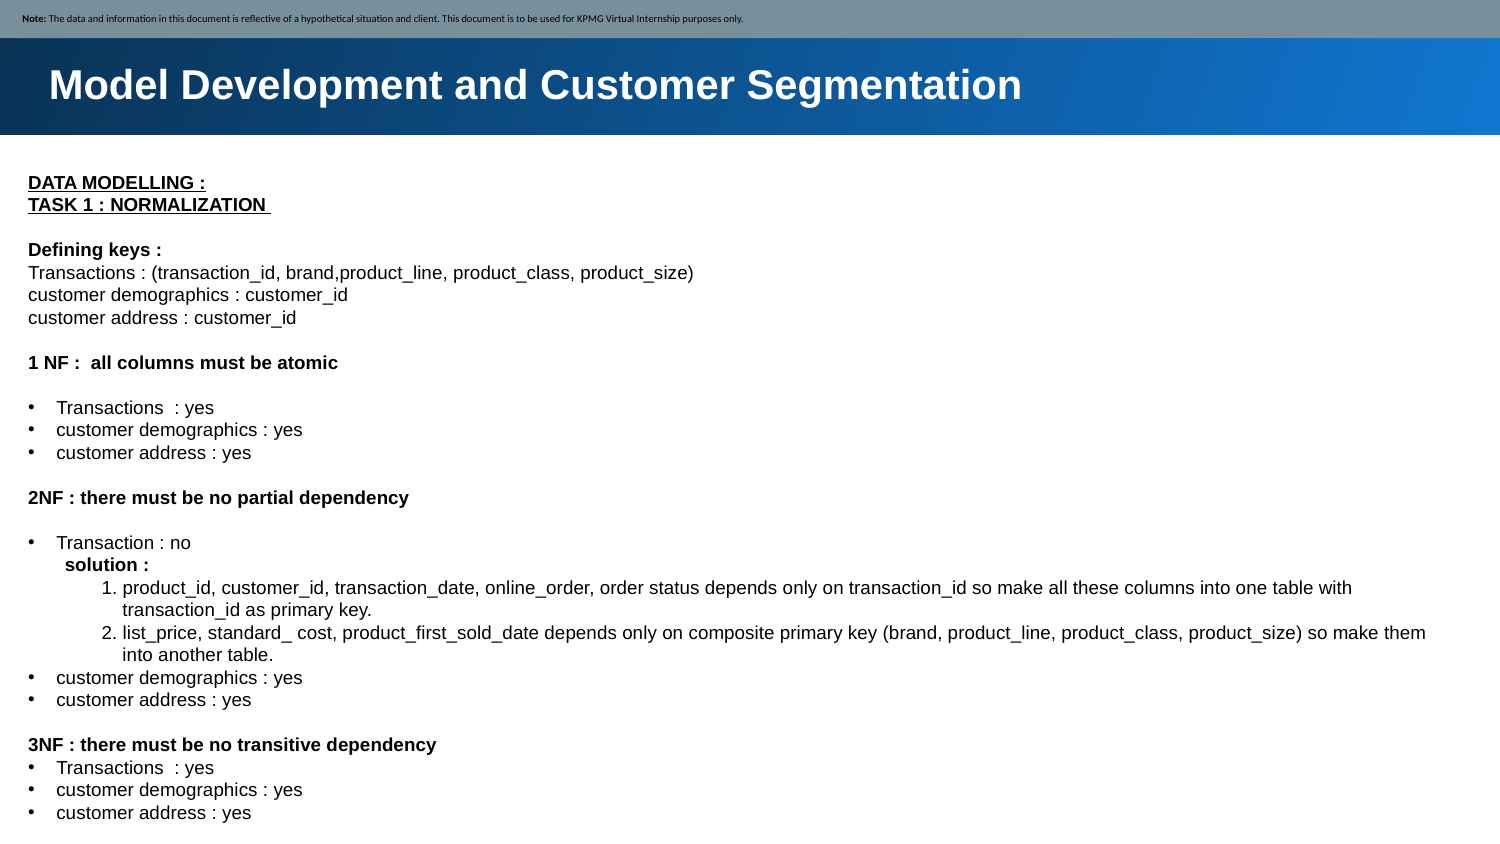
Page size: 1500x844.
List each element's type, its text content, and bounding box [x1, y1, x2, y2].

text_box [0, 39, 1500, 135]
text_box Note: The data and information in this document is reflective of a hypothetical situation and client. This document is to be used for KPMG Virtual Internship purposes only. [0, 0, 1500, 39]
text_box DATA MODELLING : TASK 1 : NORMALIZATION Defining keys : Transactions : (transaction_id, brand,product_line, product_class, product_size) customer demographics : customer_id customer address : customer_id 1 NF : all columns must be atomic Transactions : yes customer demographics : yes customer address : yes 2NF : there must be no partial dependency Transaction : no solution : 1. product_id, customer_id, transaction_date, online_order, order status depends only on transaction_id so make all these columns into one table with transaction_id as primary key. 2. list_price, standard_ cost, product_first_sold_date depends only on composite primary key (brand, product_line, product_class, product_size) so make them into another table. customer demographics : yes customer address : yes 3NF : there must be no transitive dependency Transactions : yes customer demographics : yes customer address : yes [20, 163, 1452, 831]
text_box Model Development and Customer Segmentation [33, 43, 1439, 124]
